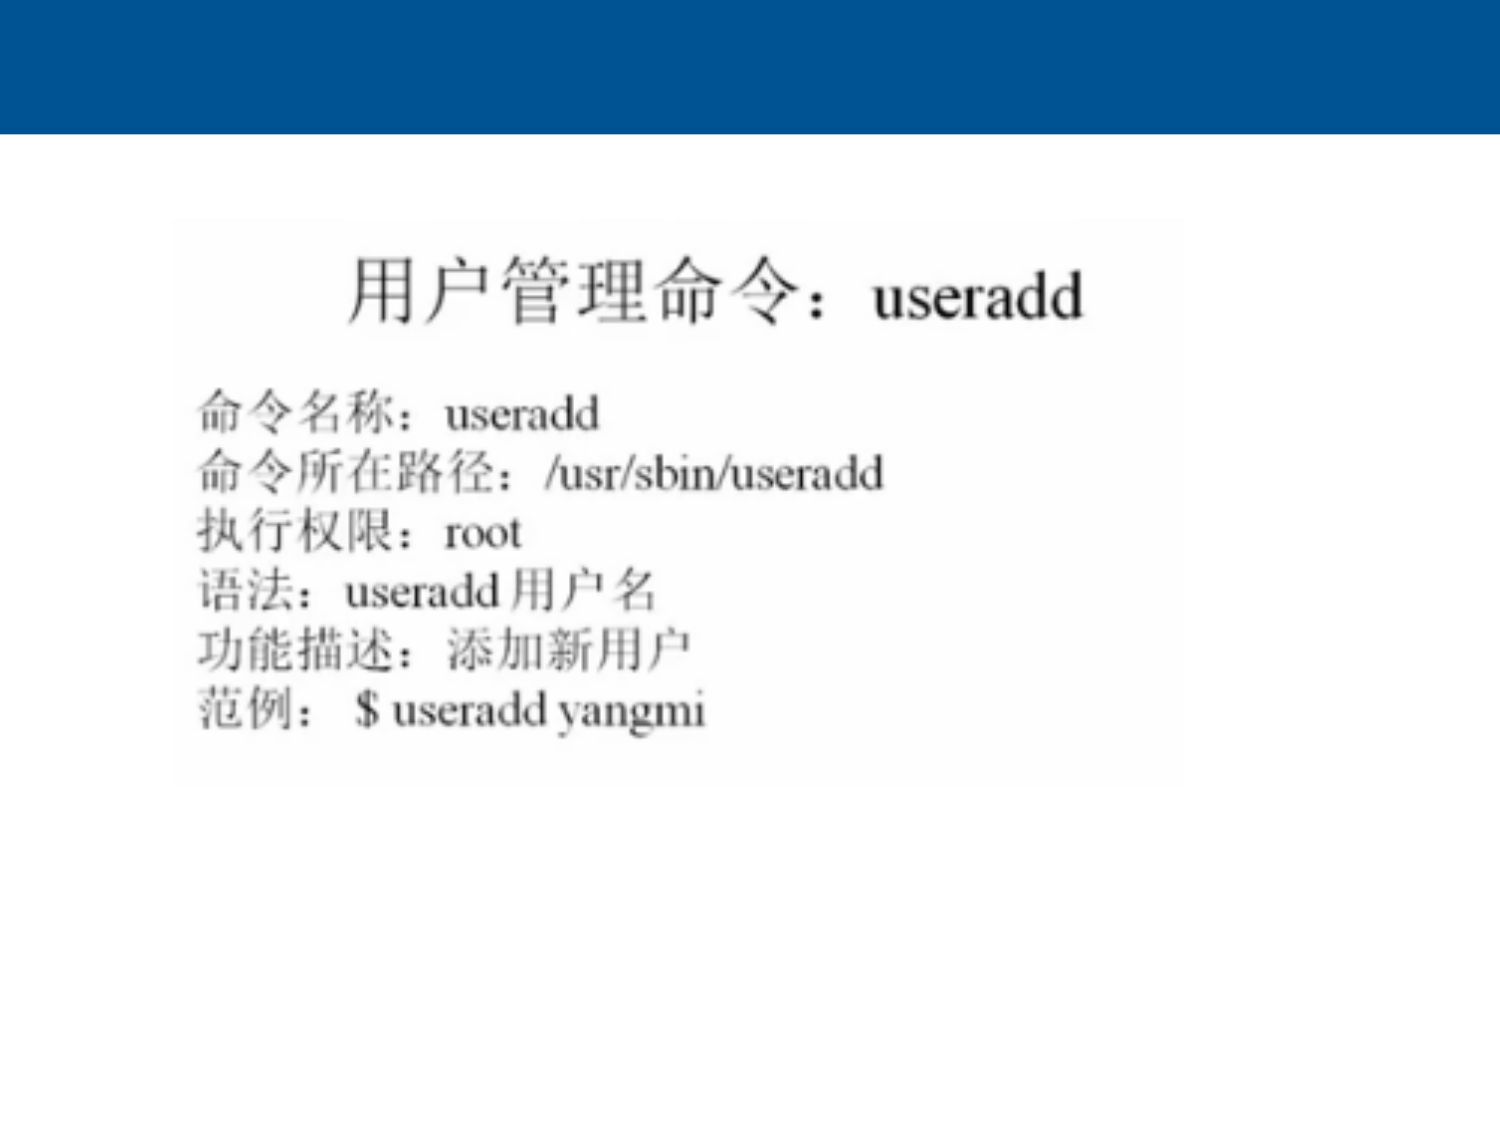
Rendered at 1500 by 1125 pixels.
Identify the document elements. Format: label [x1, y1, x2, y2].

picture [170, 219, 1183, 788]
